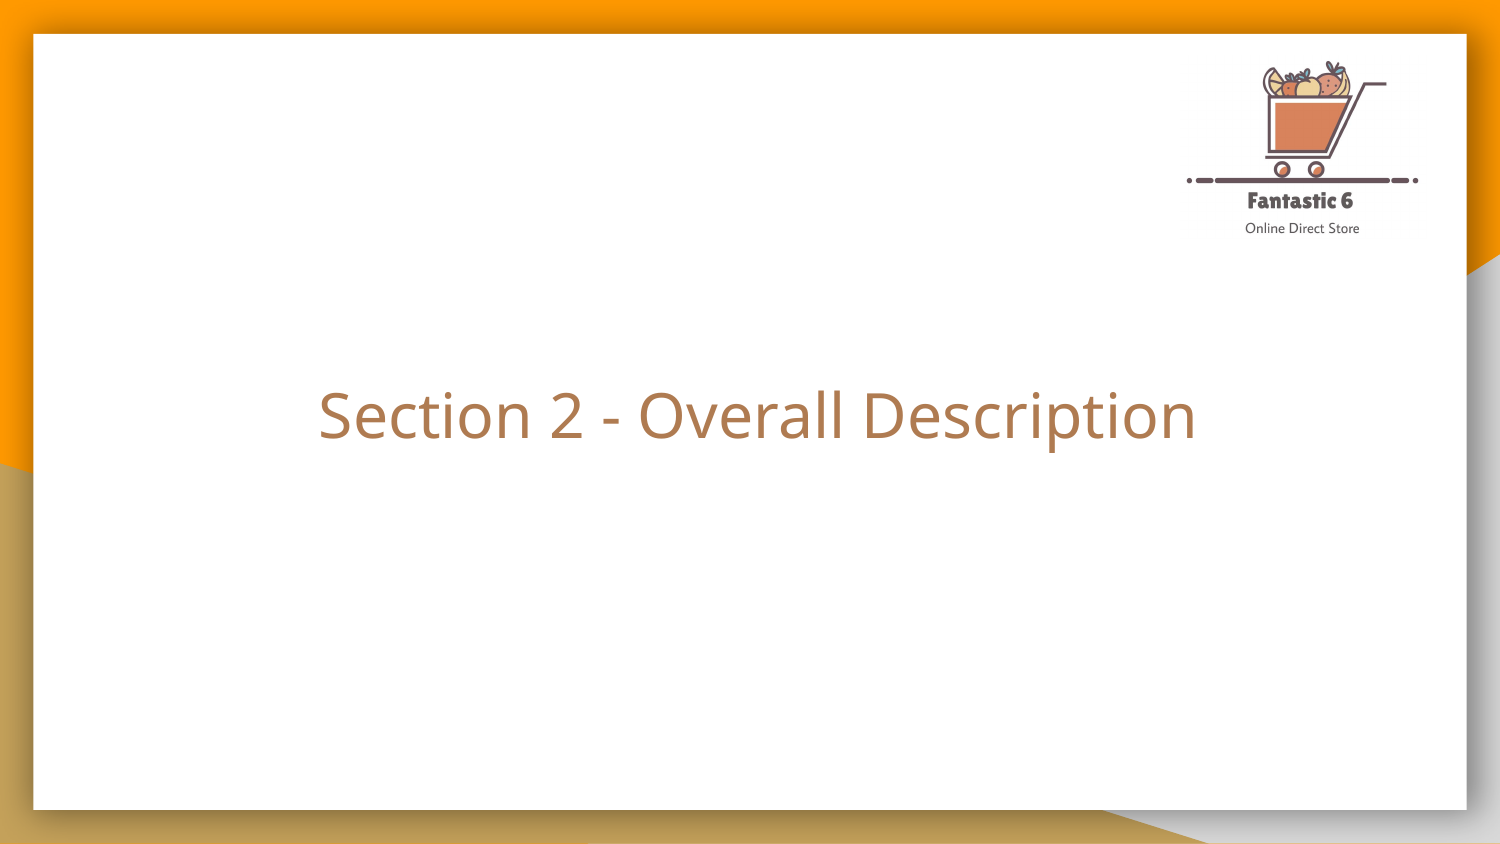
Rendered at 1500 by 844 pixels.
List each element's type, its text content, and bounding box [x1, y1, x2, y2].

picture [1180, 55, 1427, 240]
title Section 2 - Overall Description [143, 360, 1375, 518]
